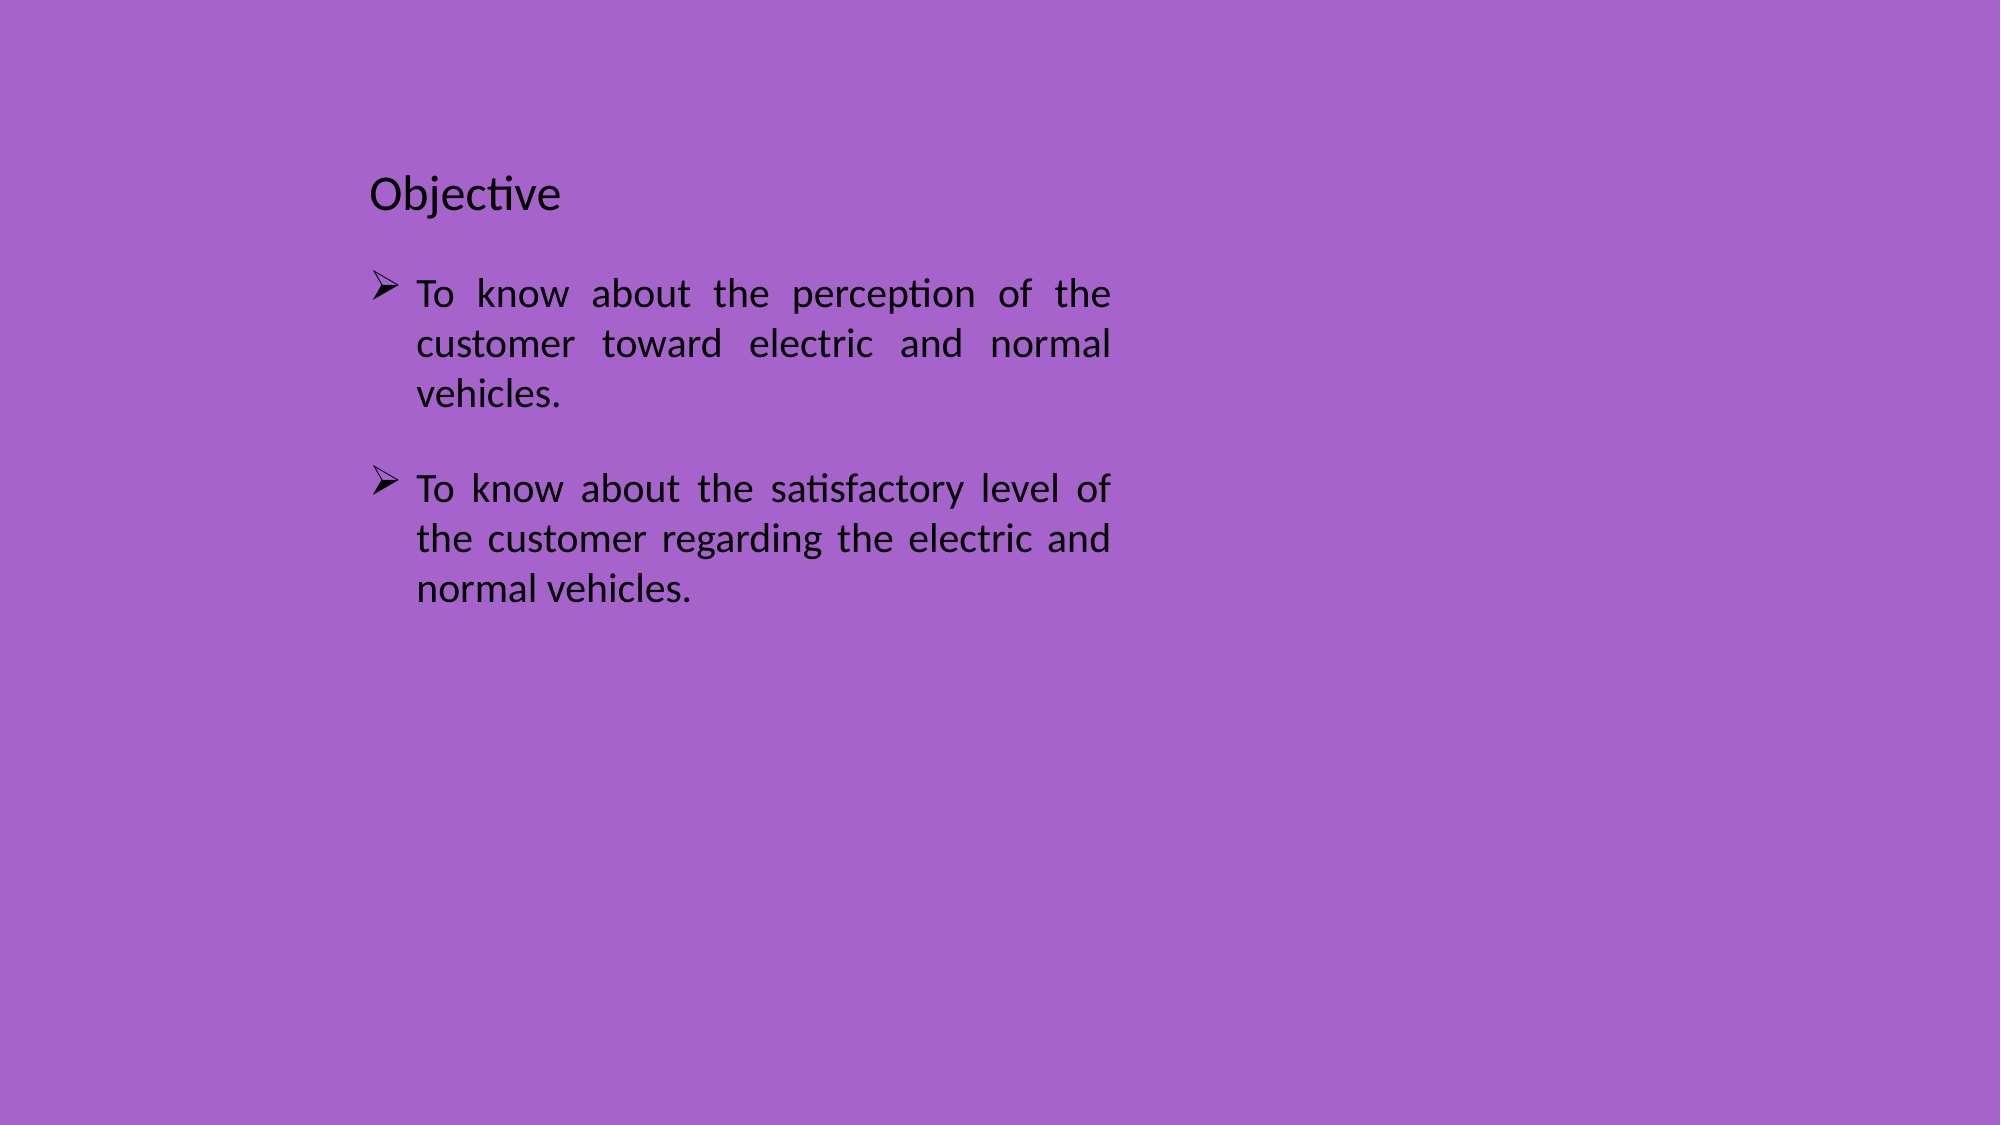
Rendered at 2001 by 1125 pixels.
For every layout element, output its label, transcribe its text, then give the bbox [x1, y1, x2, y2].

text_box Objective To know about the perception of the customer toward electric and normal vehicles. To know about the satisfactory level of the customer regarding the electric and normal vehicles. [354, 153, 1127, 663]
